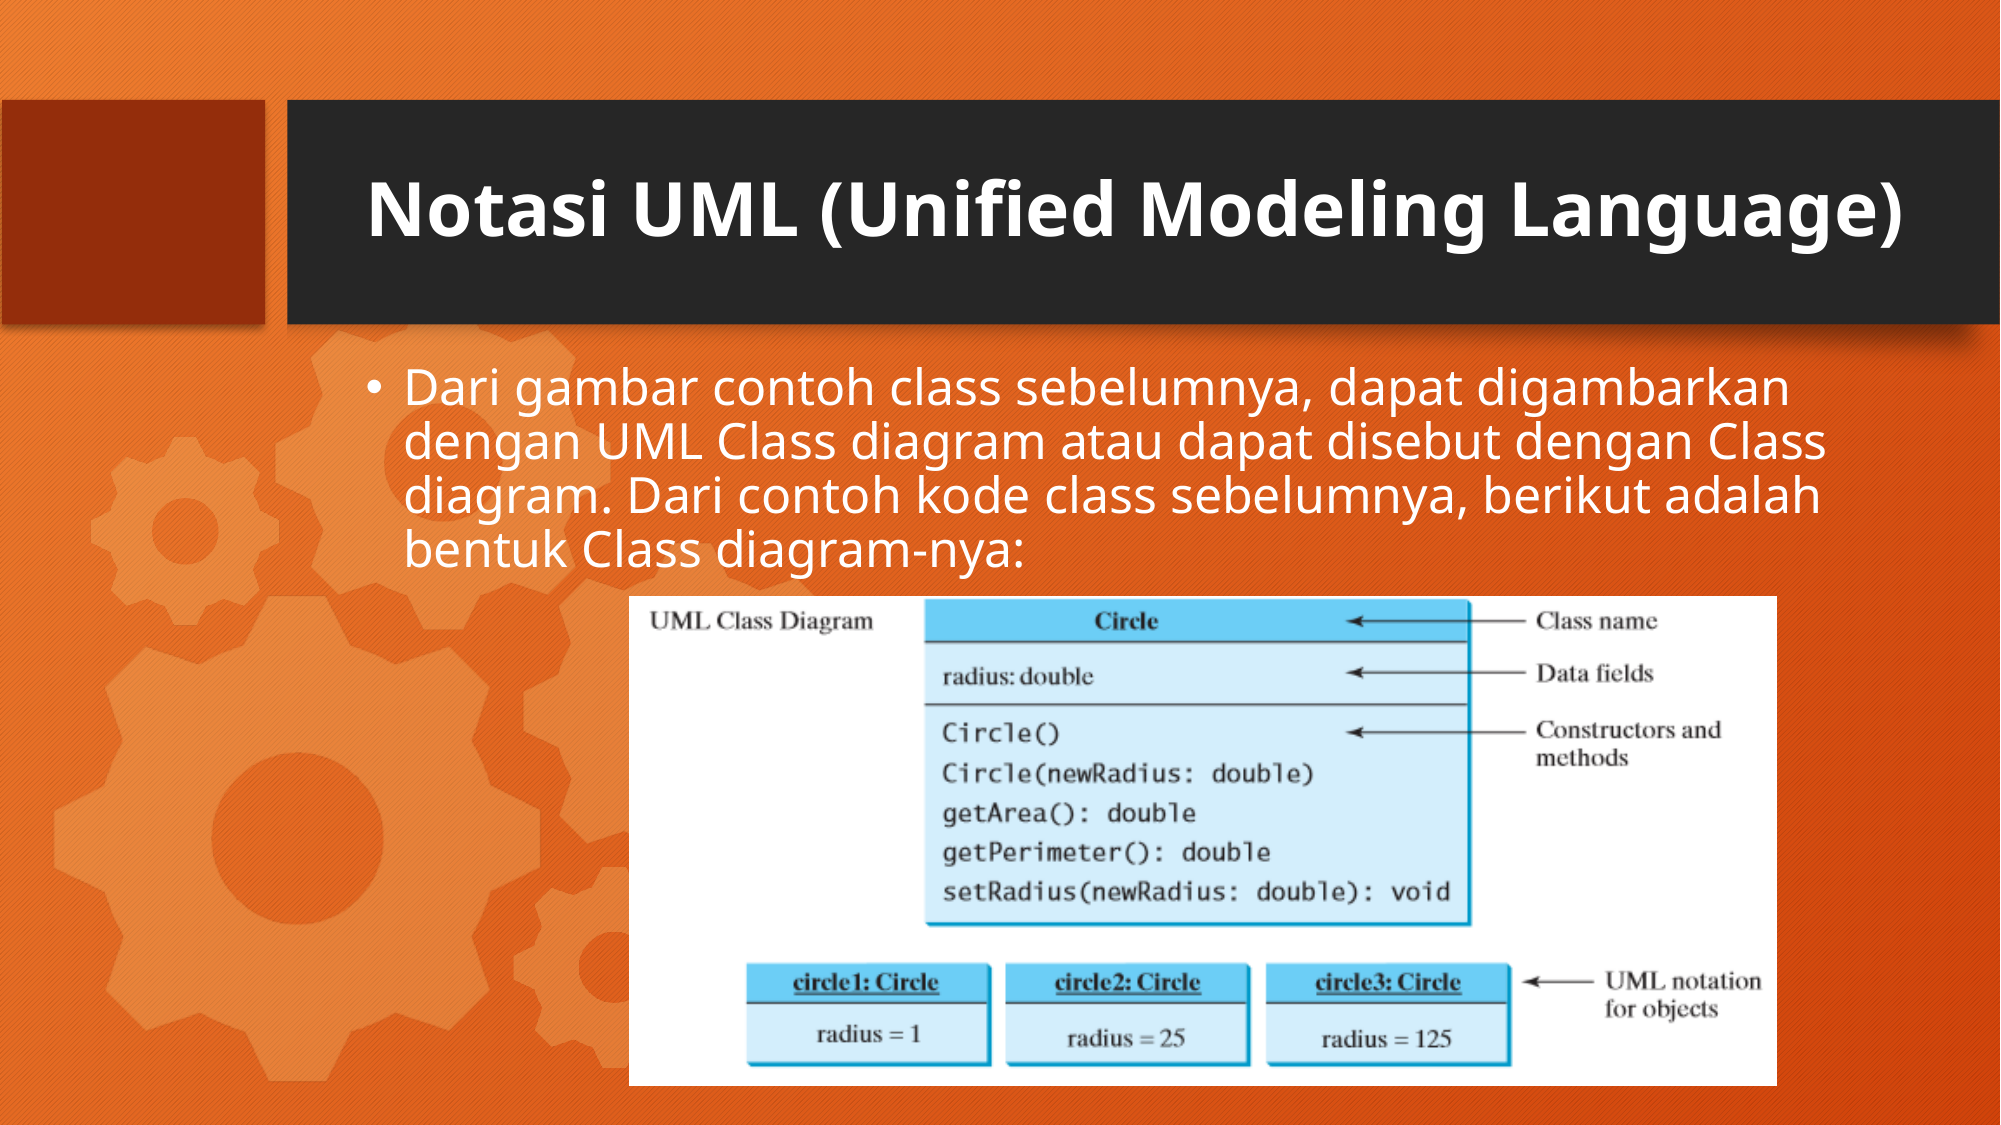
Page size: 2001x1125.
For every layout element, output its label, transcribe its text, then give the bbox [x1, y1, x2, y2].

list Dari gambar contoh class sebelumnya, dapat digambarkan dengan UML Class diagram atau dapat disebut dengan Class diagram. Dari contoh kode class sebelumnya, berikut adalah bentuk Class diagram-nya: [350, 354, 1928, 962]
title Notasi UML (Unified Modeling Language) [350, 123, 1928, 301]
picture [11, 226, 2000, 1109]
